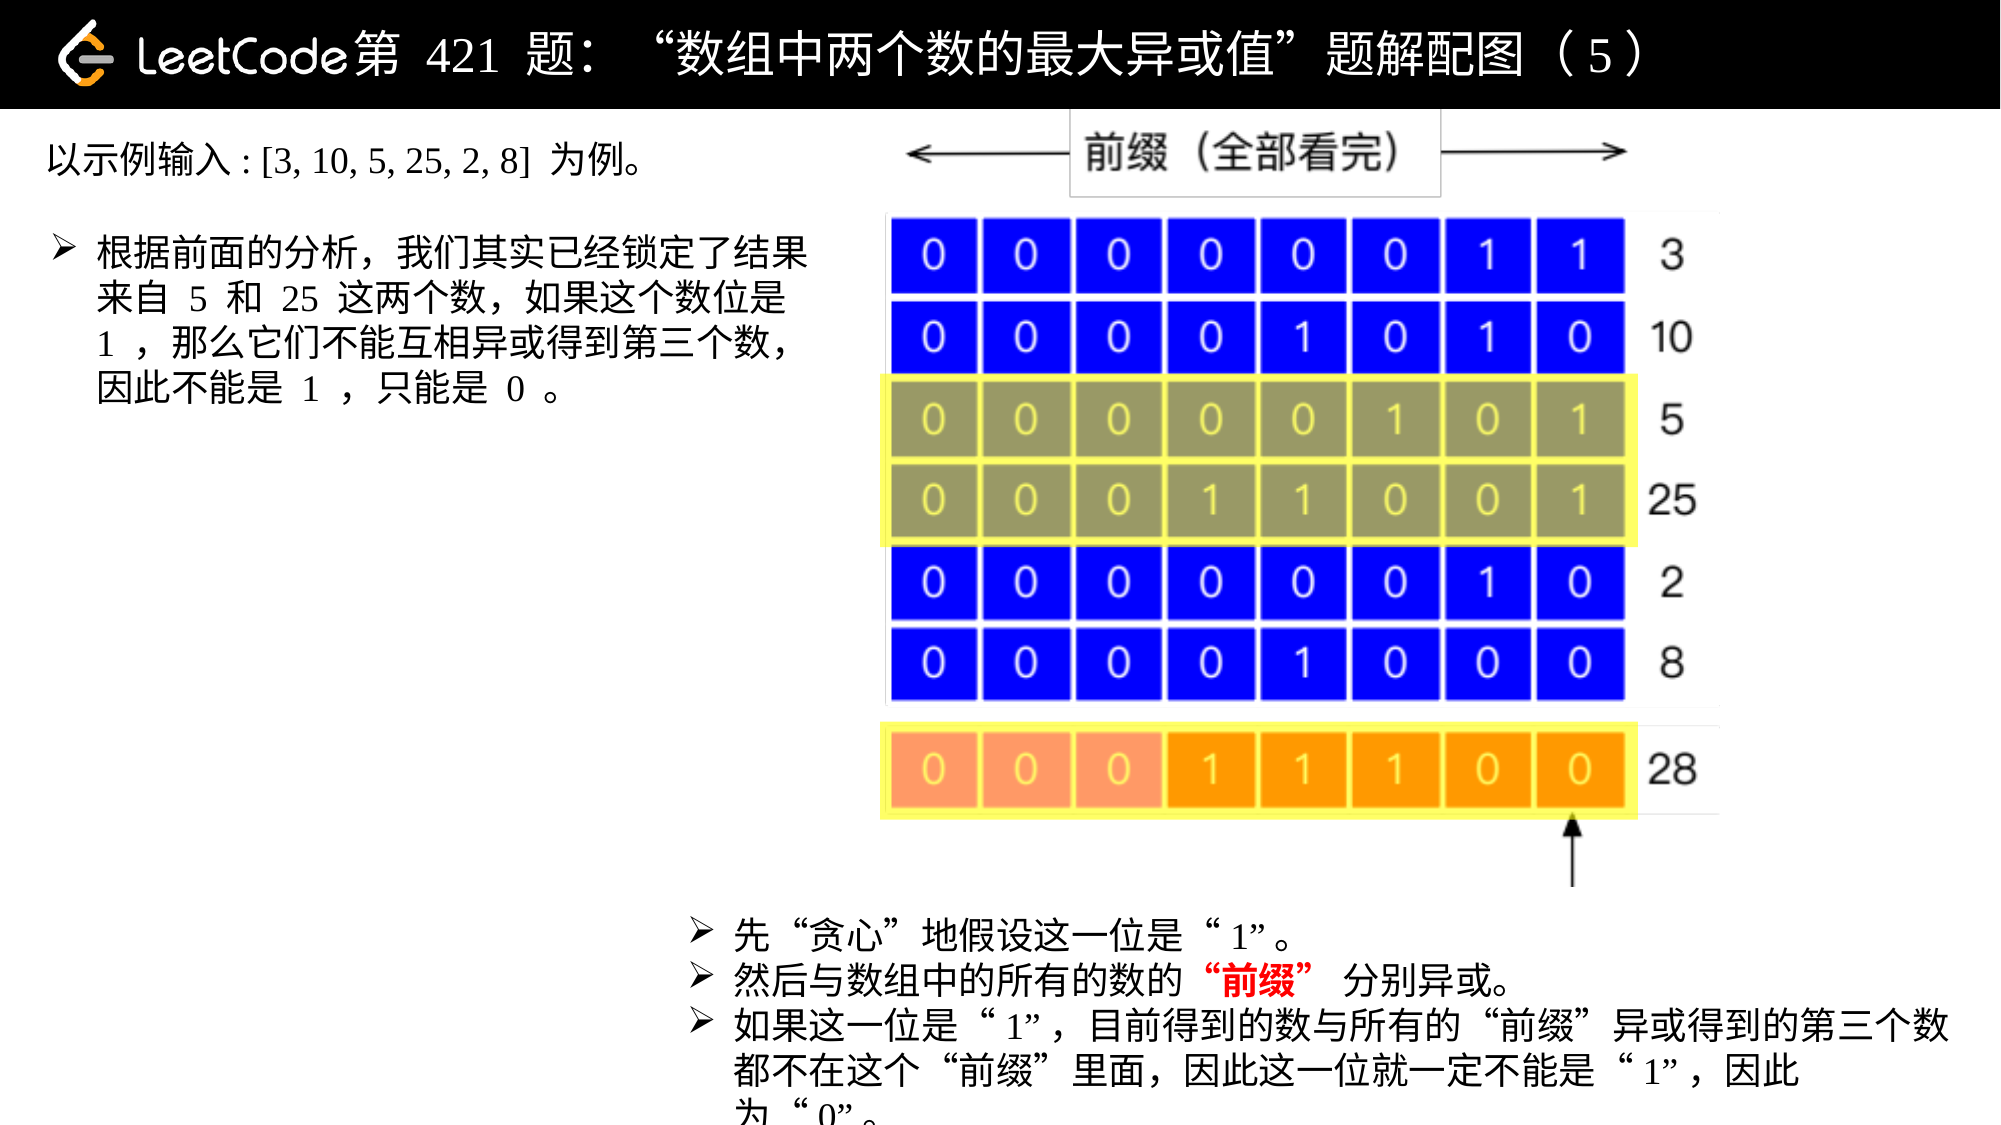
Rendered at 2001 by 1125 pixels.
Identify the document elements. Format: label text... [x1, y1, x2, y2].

text_box 第 421 题：“数组中两个数的最大异或值”题解配图（5） [337, 15, 1690, 90]
text_box 先“贪心”地假设这一位是“1”。 然后与数组中的所有的数的“前缀” 分别异或。 如果这一位是“1”，目前得到的数与所有的“前缀”异或得到的第三个数都不在这个“前缀”里面，因此这一位就一定不能是“1”，因此为“0”。 [672, 904, 1979, 1125]
text_box [879, 373, 884, 548]
text_box 根据前面的分析，我们其实已经锁定了结果来自 5 和 25 这两个数，如果这个数位是 1 ，那么它们不能互相异或得到第三个数，因此不能是 1 ，只能是 0 。 [34, 221, 855, 417]
picture [884, 109, 1720, 887]
picture [57, 14, 347, 100]
text_box [879, 721, 884, 821]
text_box 以示例输入: [3, 10, 5, 25, 2, 8] 为例。 [30, 128, 677, 189]
